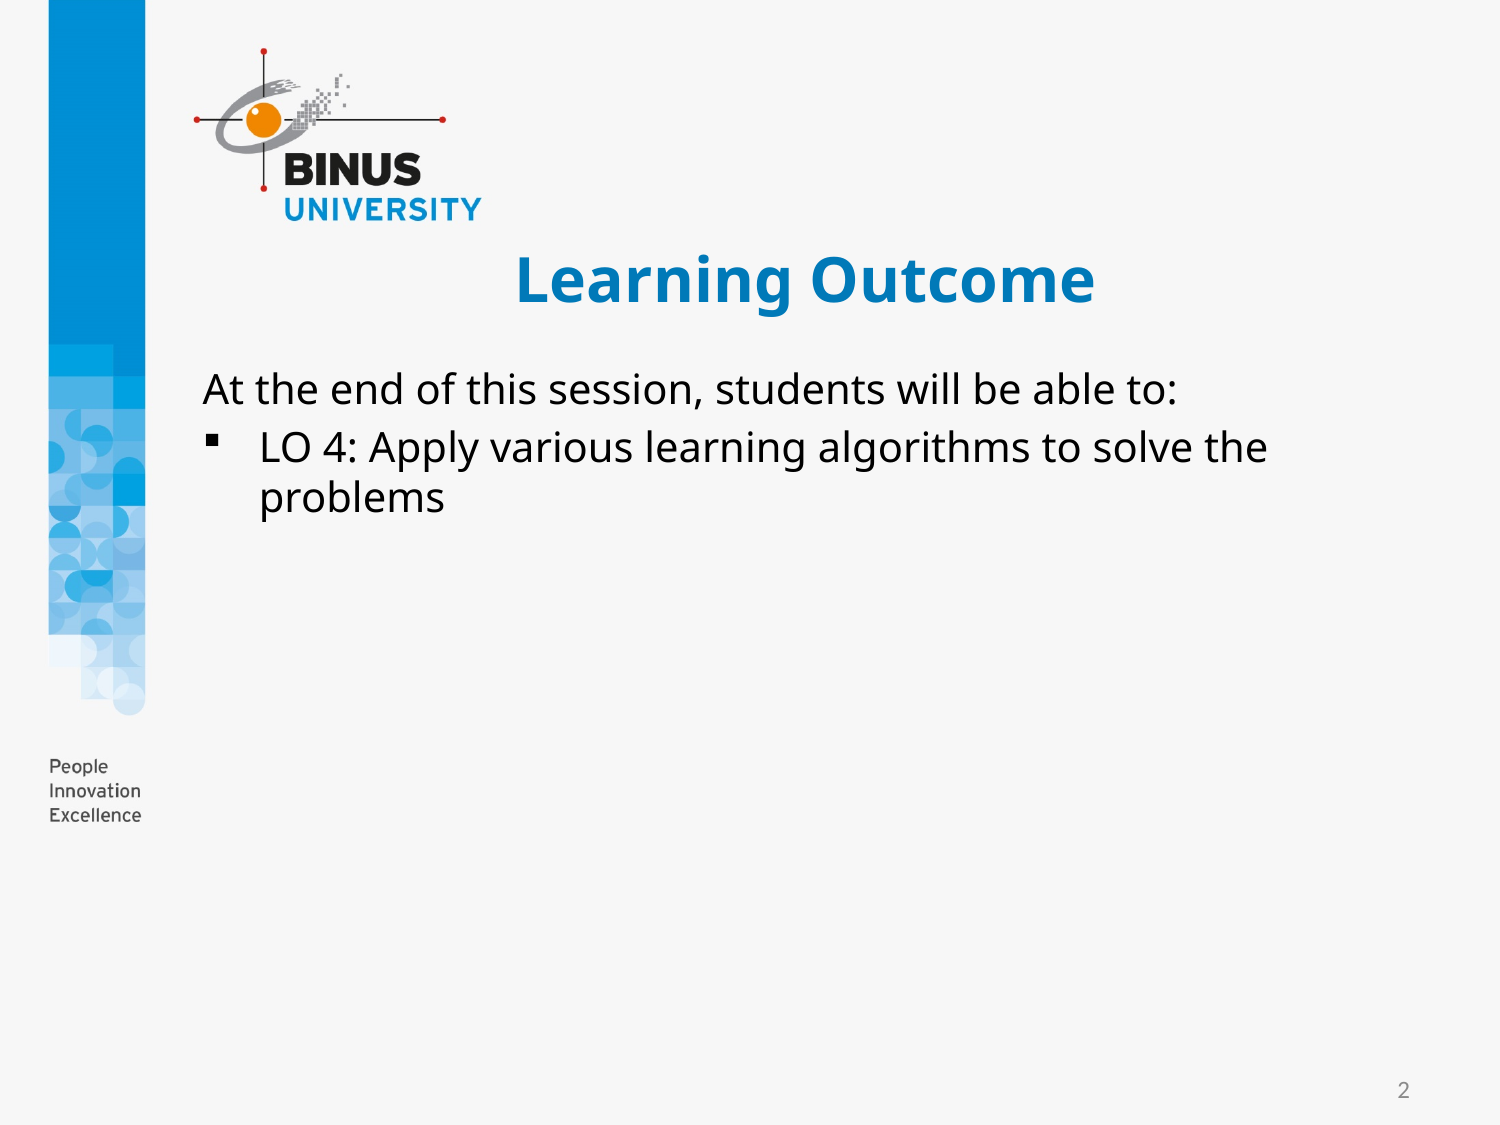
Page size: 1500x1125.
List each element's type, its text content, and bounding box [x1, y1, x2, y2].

title Learning Outcome [187, 224, 1425, 329]
slide_number 2 [1074, 1062, 1425, 1119]
list At the end of this session, students will be able to: LO 4: Apply various learning algorithms to solve the problems [187, 329, 1436, 1062]
picture [0, 0, 1500, 845]
